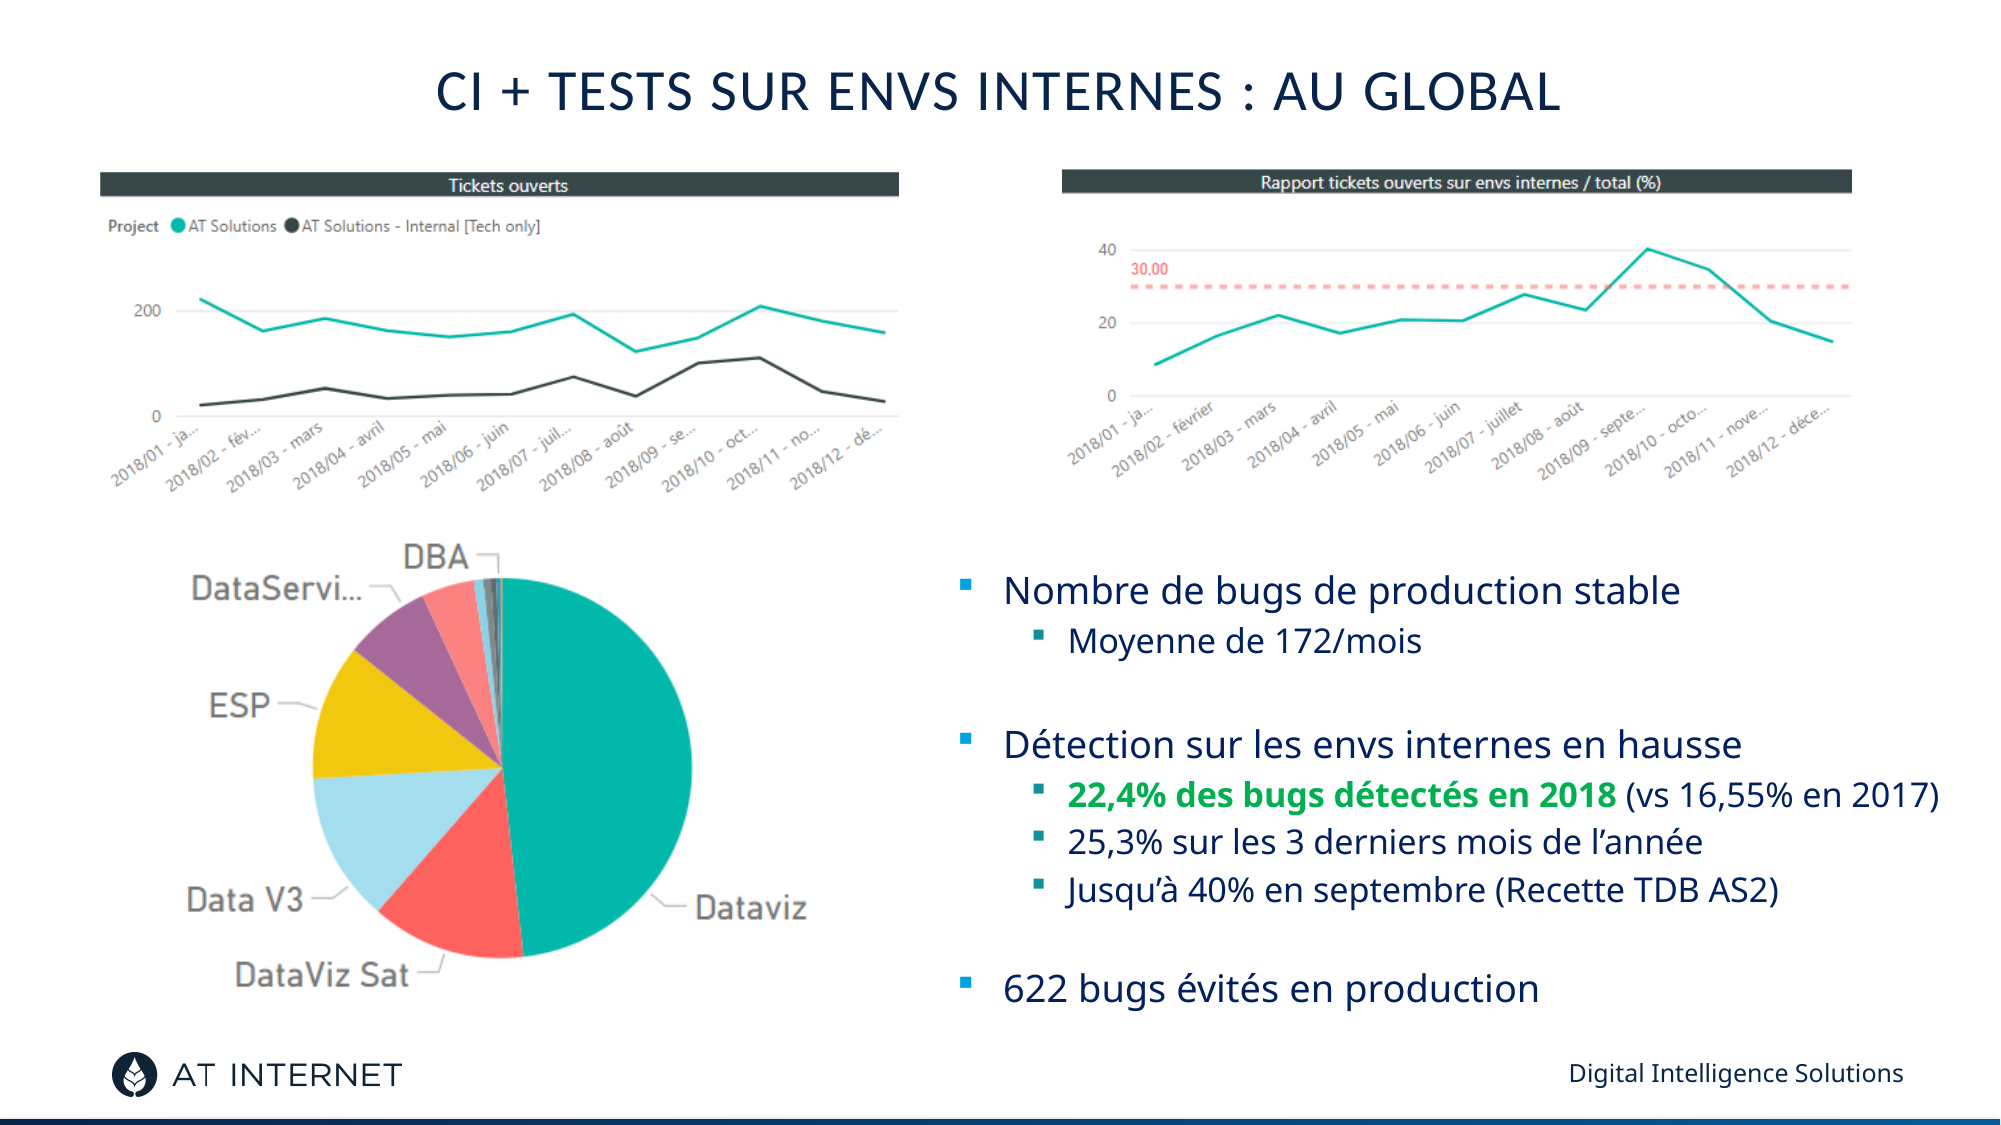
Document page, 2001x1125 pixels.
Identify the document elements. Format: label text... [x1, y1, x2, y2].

picture [178, 532, 820, 998]
text_box Nombre de bugs de production stable Moyenne de 172/mois Détection sur les envs internes en hausse 22,4% des bugs détectés en 2018 (vs 16,55% en 2017) 25,3% sur les 3 derniers mois de l’année Jusqu’à 40% en septembre (Recette TDB AS2) 622 bugs évités en production [868, 559, 1969, 1024]
picture [99, 166, 899, 503]
picture [1062, 166, 1852, 486]
picture [108, 1039, 405, 1109]
title CI + TESTS SUR ENVS INTERNES : AU GLOBAL [99, 45, 1900, 137]
